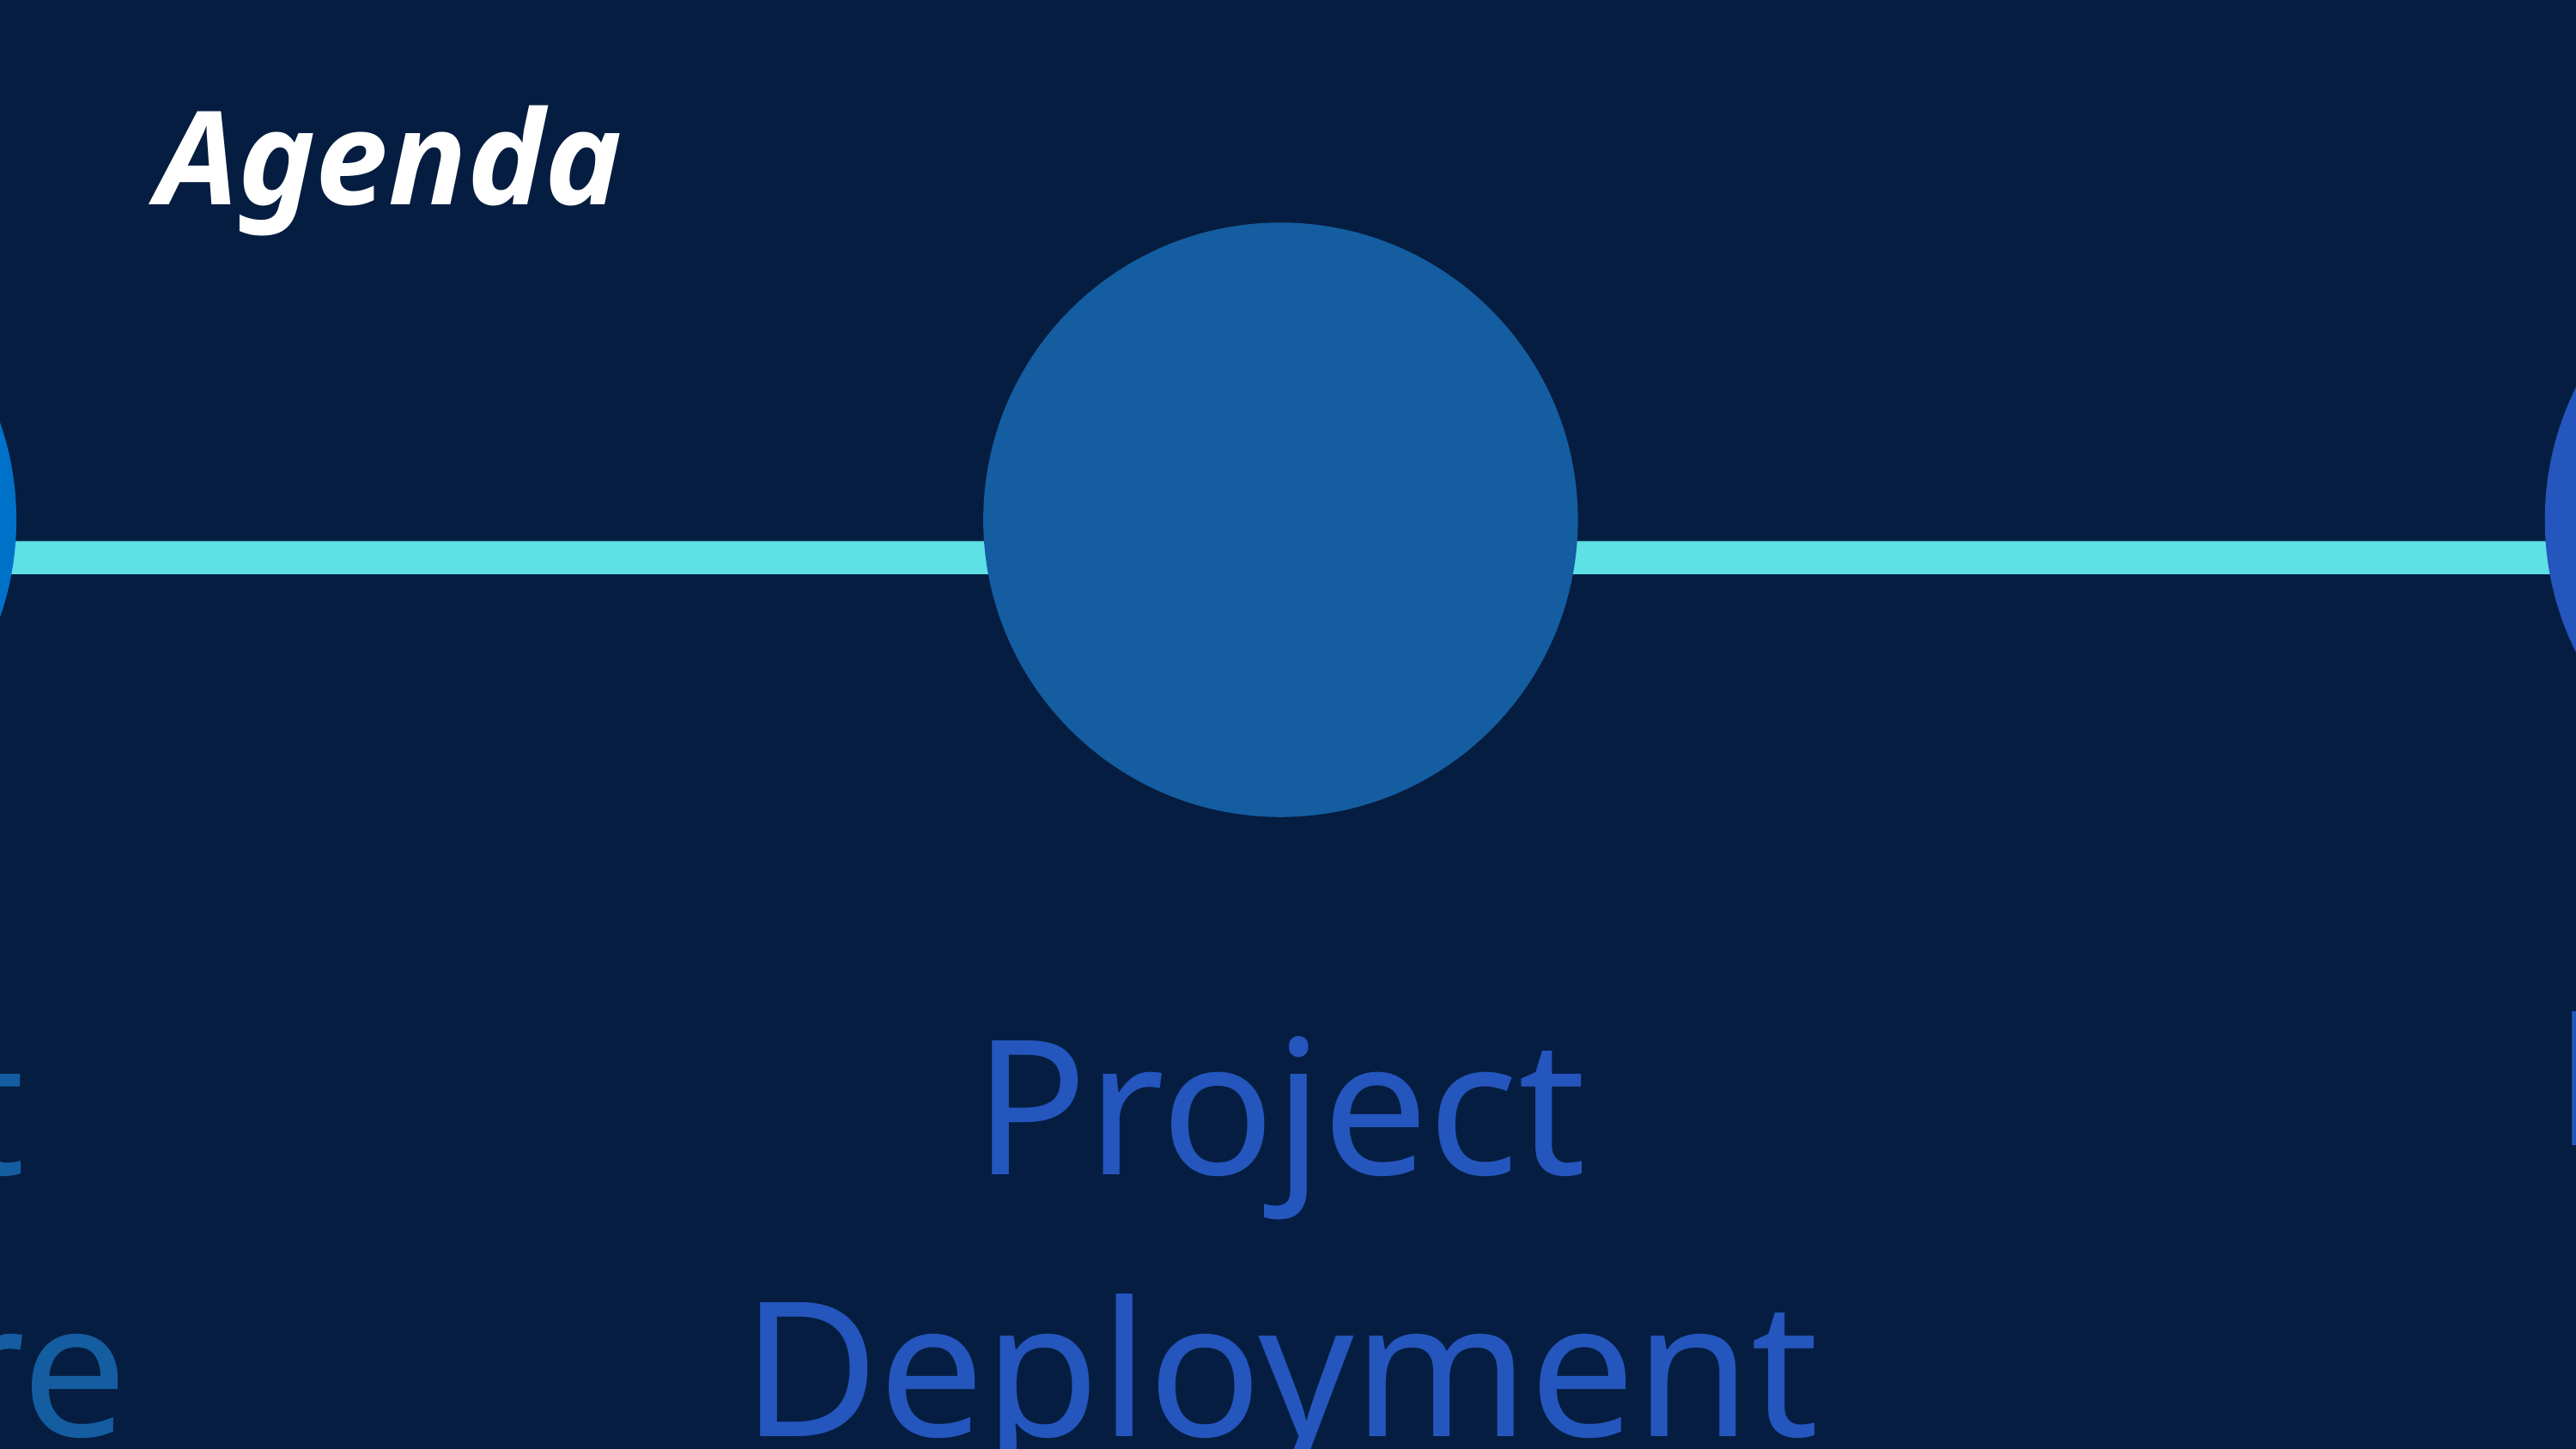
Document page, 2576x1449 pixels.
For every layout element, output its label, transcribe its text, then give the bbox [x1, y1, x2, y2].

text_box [0, 222, 2576, 1449]
text_box Agenda [144, 48, 635, 219]
